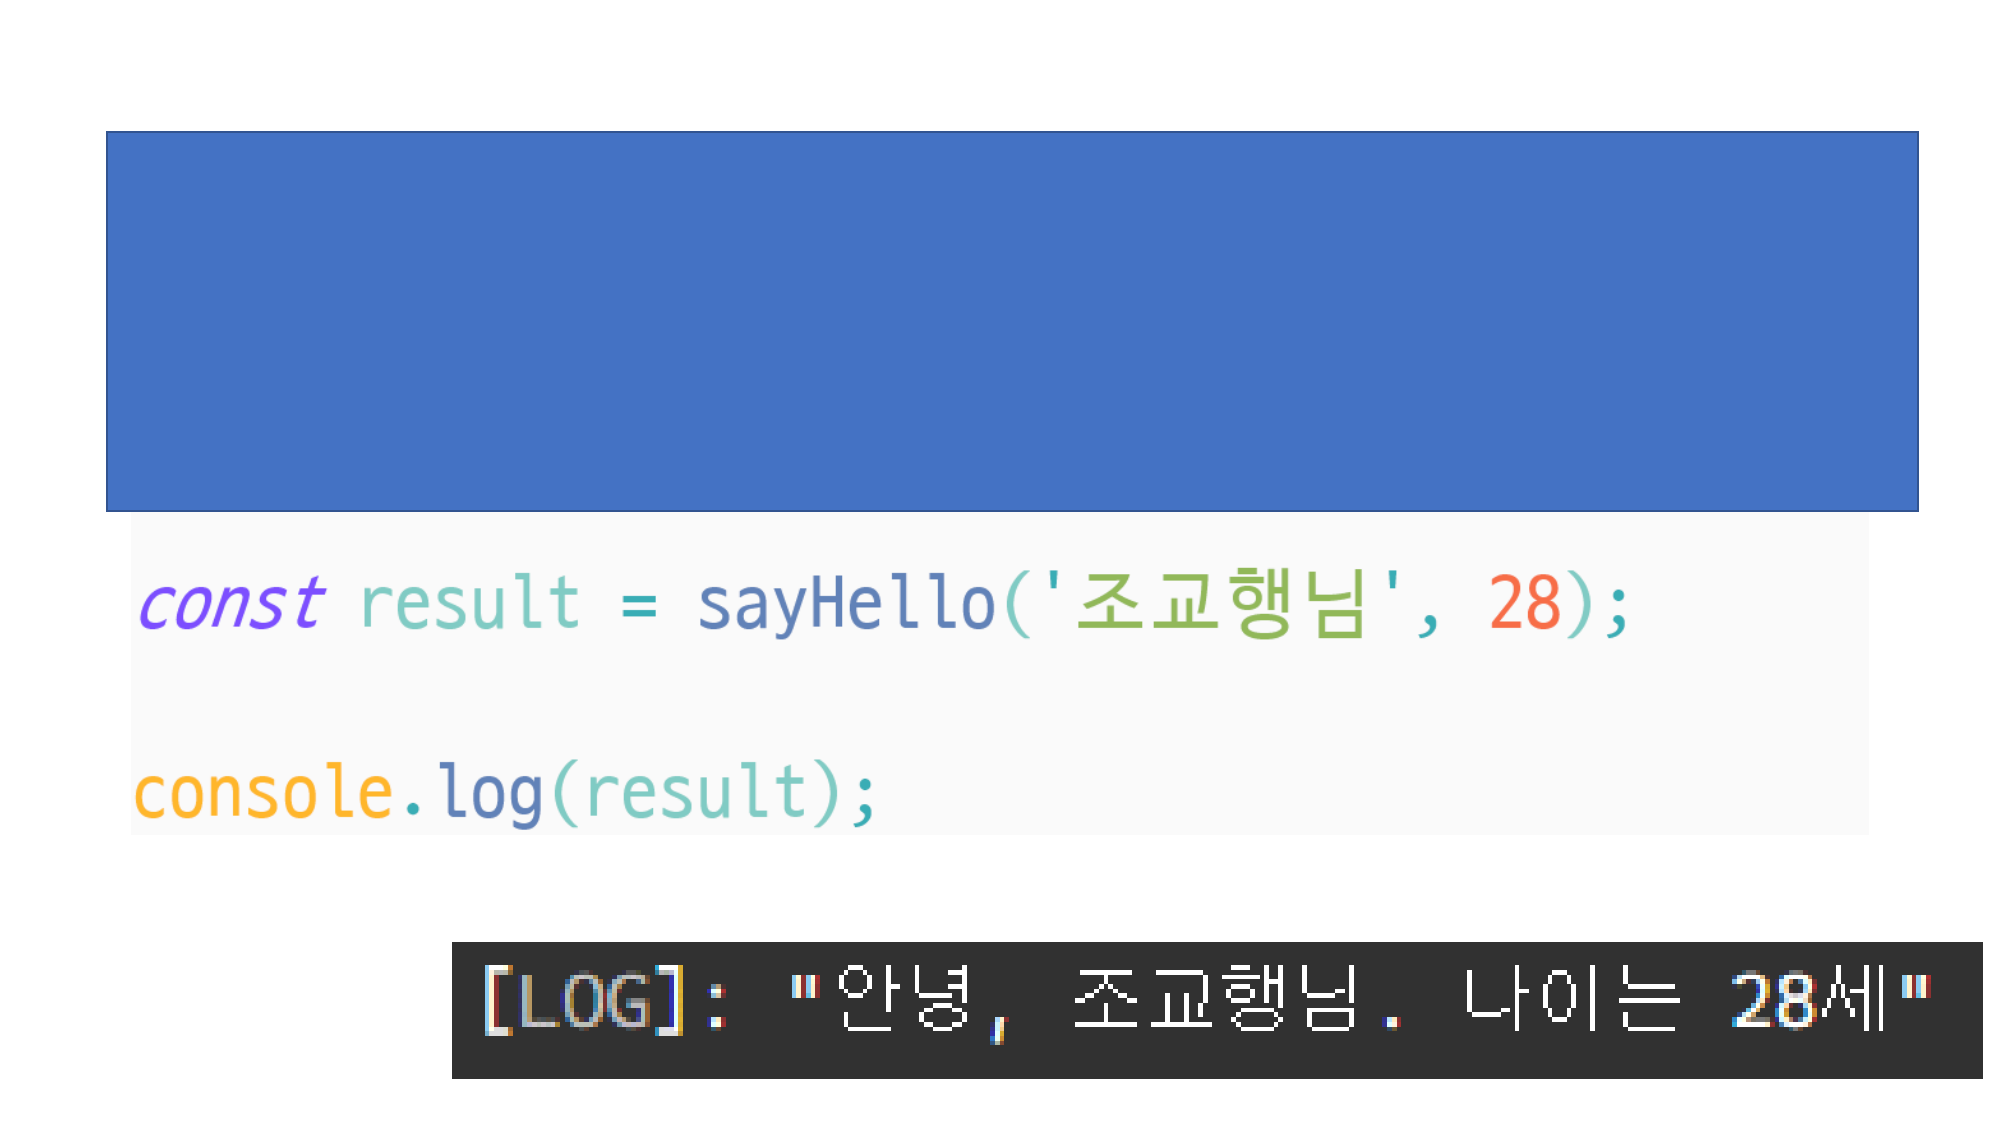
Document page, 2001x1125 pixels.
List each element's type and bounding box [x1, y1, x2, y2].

picture [131, 186, 1869, 835]
picture [452, 942, 1983, 1080]
text_box [106, 131, 1919, 512]
